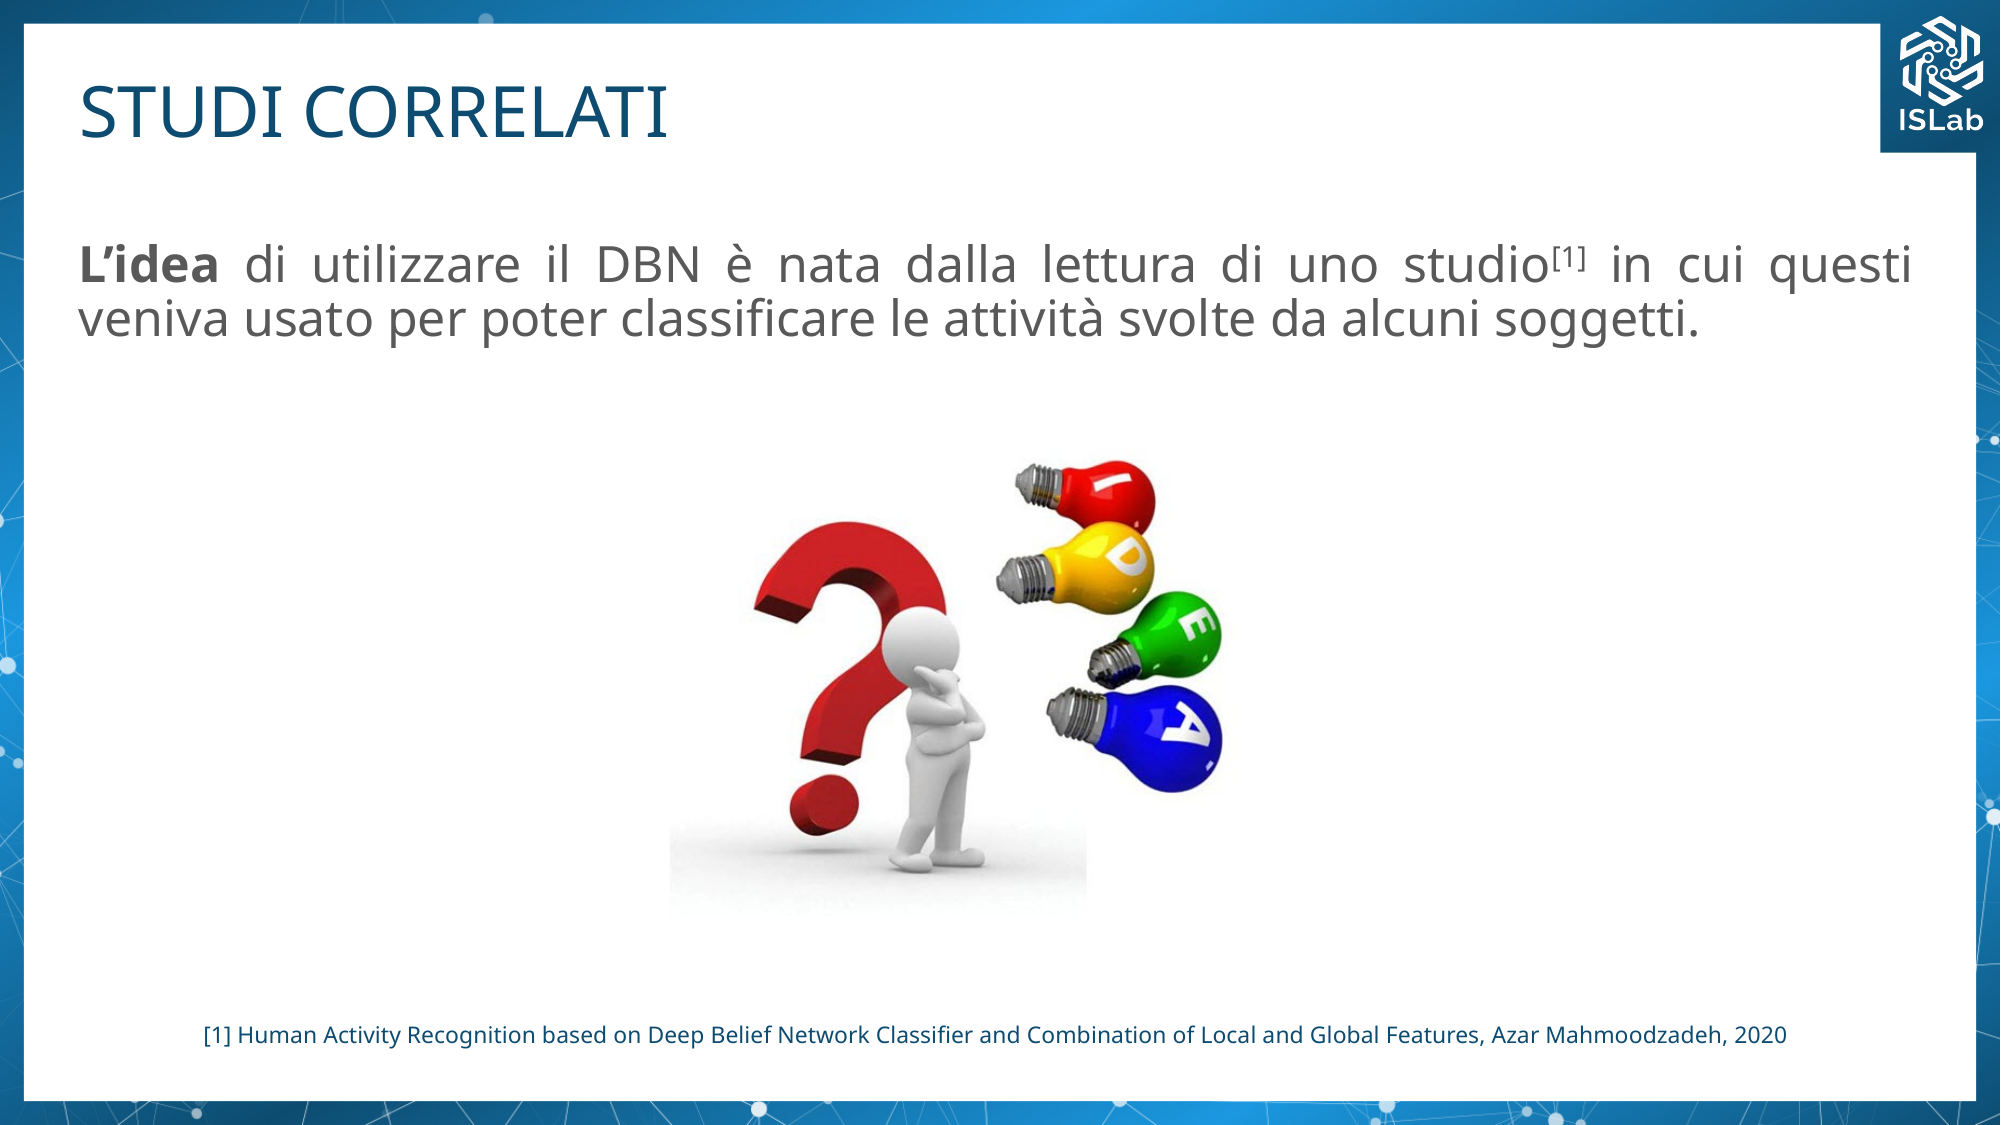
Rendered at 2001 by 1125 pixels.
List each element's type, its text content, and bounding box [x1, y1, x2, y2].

picture [0, 0, 2000, 1125]
title STUDI CORRELATI [64, 68, 1845, 161]
list L’idea di utilizzare il DBN è nata dalla lettura di uno studio[1] in cui questi veniva usato per poter classificare le attività svolte da alcuni soggetti. [64, 231, 1929, 962]
list [1] Human Activity Recognition based on Deep Belief Network Classifier and Combination of Local and Global Features, Azar Mahmoodzadeh, 2020 [64, 970, 1929, 1057]
